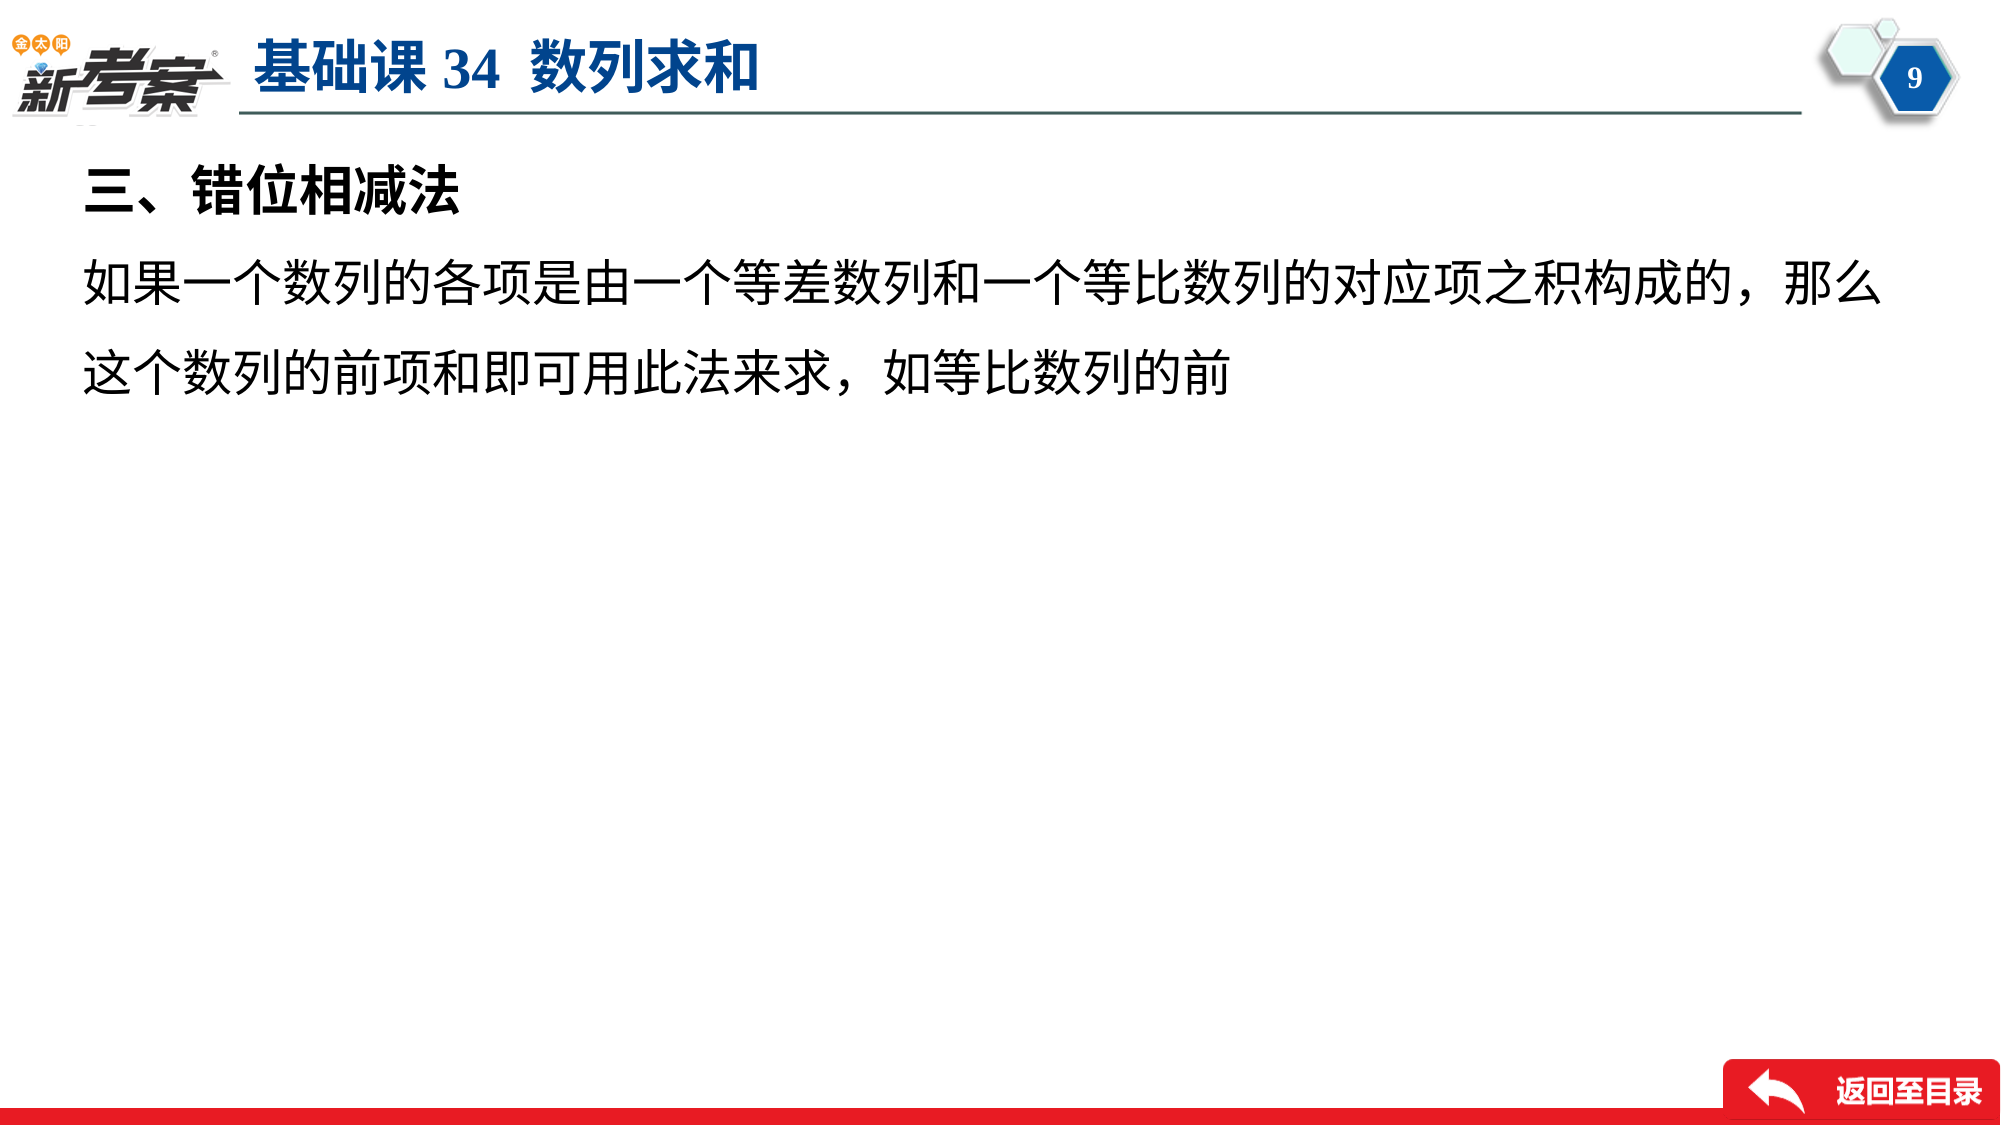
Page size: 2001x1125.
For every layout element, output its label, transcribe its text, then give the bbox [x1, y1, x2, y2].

text_box 三、错位相减法 [82, 124, 1917, 280]
picture [0, 0, 2001, 1125]
